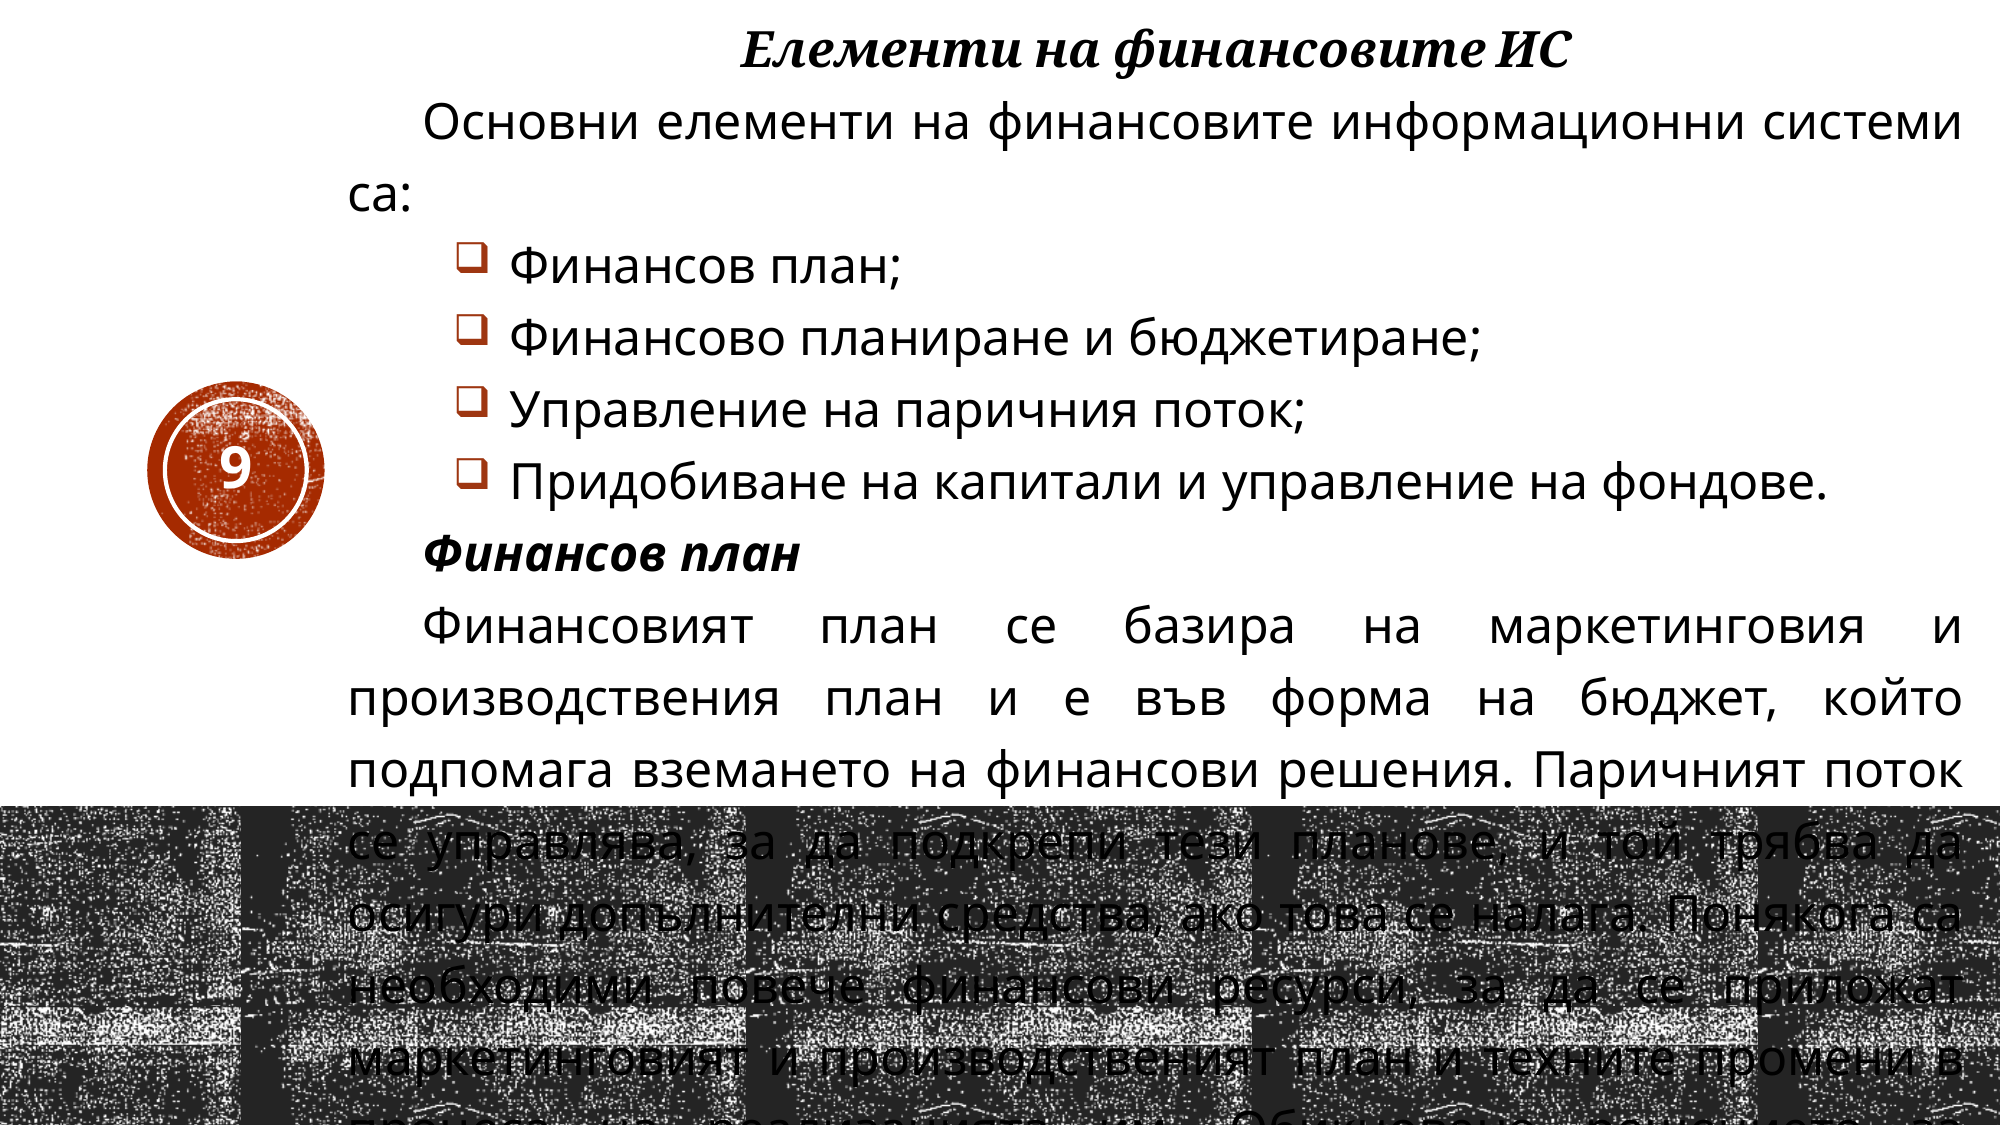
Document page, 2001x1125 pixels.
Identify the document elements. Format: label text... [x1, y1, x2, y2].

text_box Елементи на финансовите ИС Основни елементи на финансовите информационни системи са: Финансов план; Финансово планиране и бюджетиране; Управление на паричния поток; Придобиване на капитали и управление на фондове. Финансов план Финансовият план се базира на маркетинговия и производствения план и е във форма на бюджет, който подпомага вземането на финансови решения. Паричният поток се управлява, за да подкрепи тези планове, и той трябва да осигури допълнителни средства, ако това се налага. Понякога са необходими повече финансови ресурси, за да се приложат маркетинговият и производственият план и техните промени в процеса на реализацията им. Обикновено решението за придобиване на нов капиталов ресурс изисква капиталов бюджет. [333, 0, 1980, 1125]
slide_number 9 [138, 411, 333, 530]
